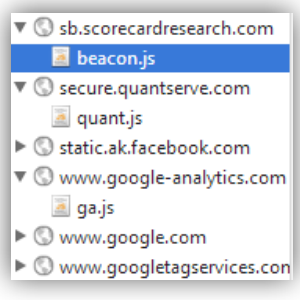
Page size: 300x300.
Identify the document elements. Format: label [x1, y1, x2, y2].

picture [11, 13, 294, 280]
